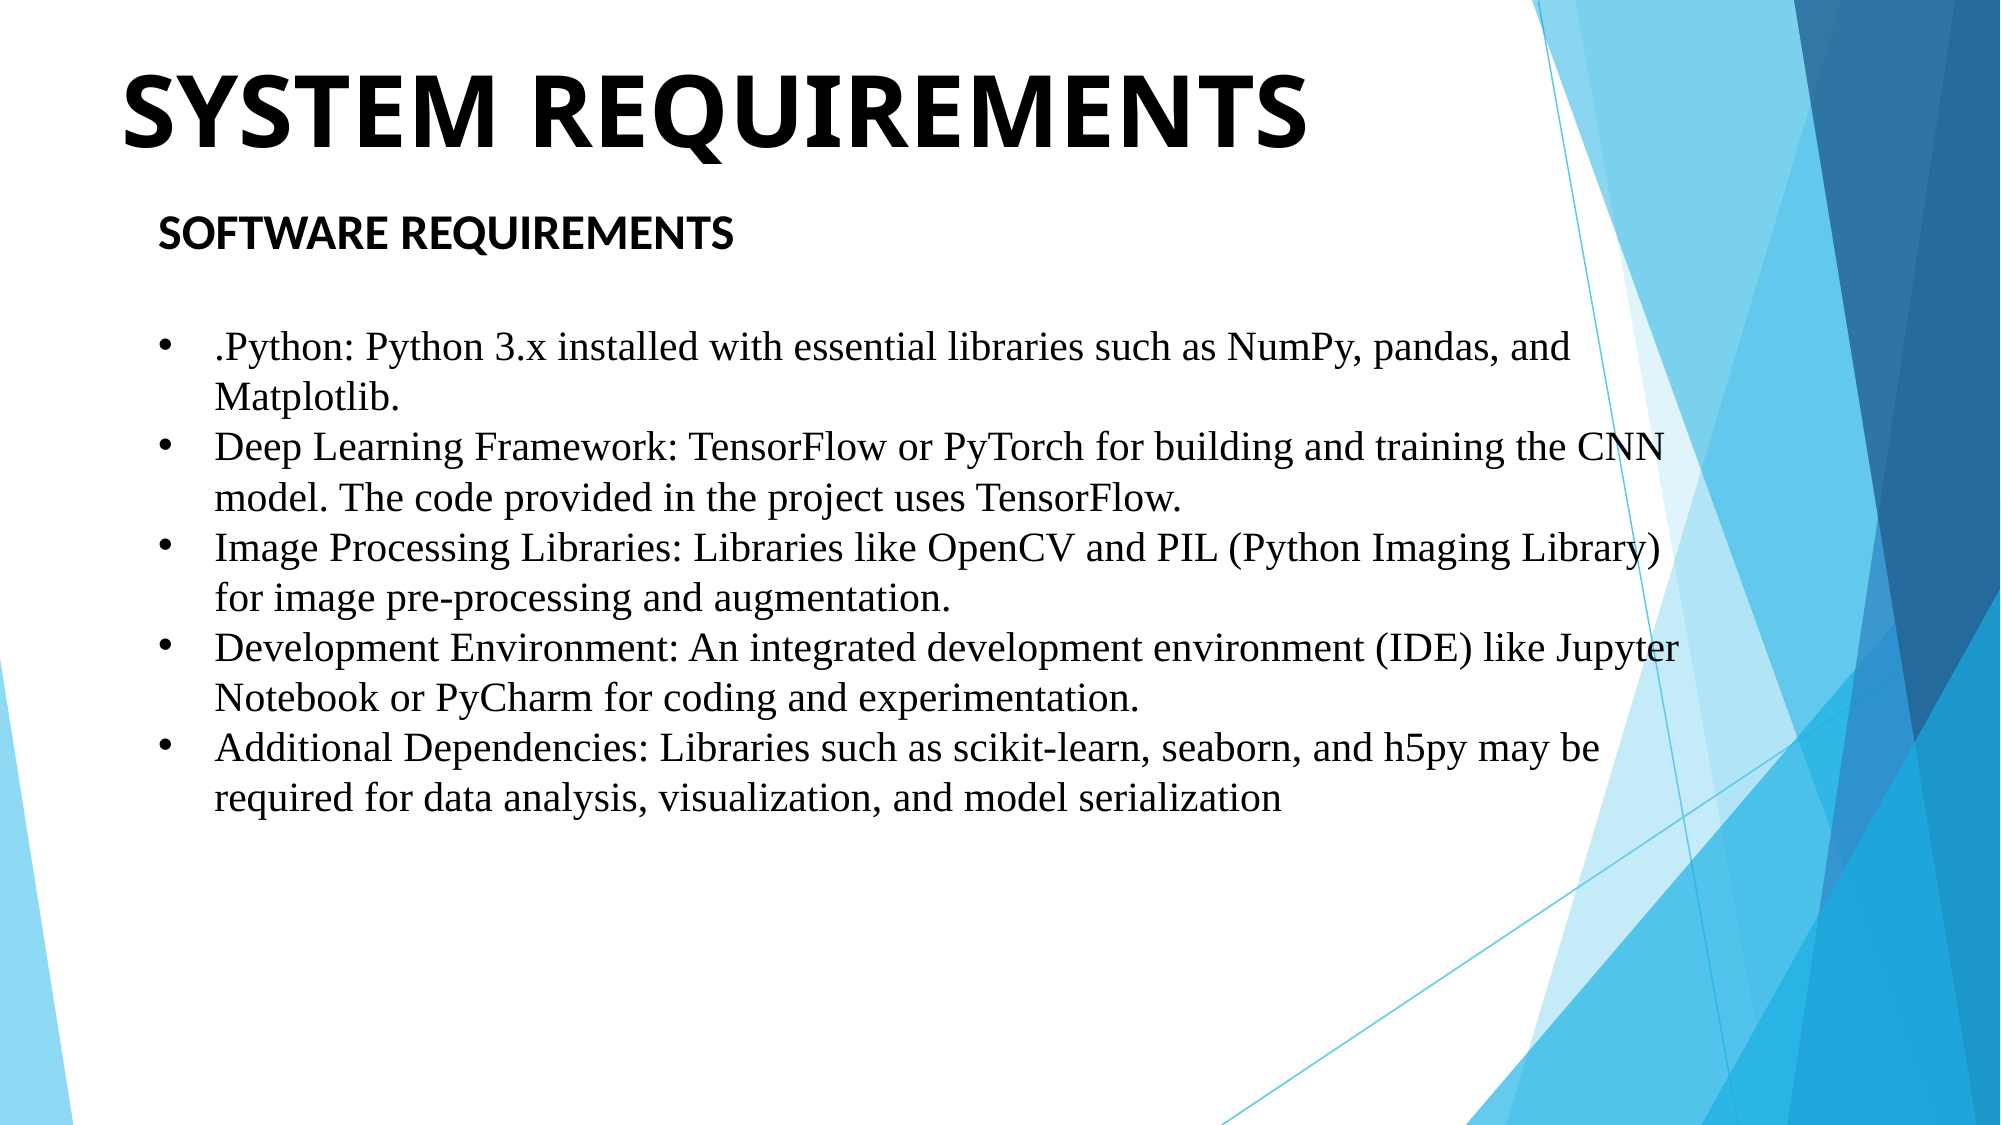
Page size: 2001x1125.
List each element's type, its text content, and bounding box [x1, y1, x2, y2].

subtitle SOFTWARE REQUIREMENTS .Python: Python 3.x installed with essential libraries such as NumPy, pandas, and Matplotlib. Deep Learning Framework: TensorFlow or PyTorch for building and training the CNN model. The code provided in the project uses TensorFlow. Image Processing Libraries: Libraries like OpenCV and PIL (Python Imaging Library) for image pre-processing and augmentation. Development Environment: An integrated development environment (IDE) like Jupyter Notebook or PyCharm for coding and experimentation. Additional Dependencies: Libraries such as scikit-learn, seaborn, and h5py may be required for data analysis, visualization, and model serialization [158, 199, 1700, 936]
title SYSTEM REQUIREMENTS [121, 47, 1767, 169]
